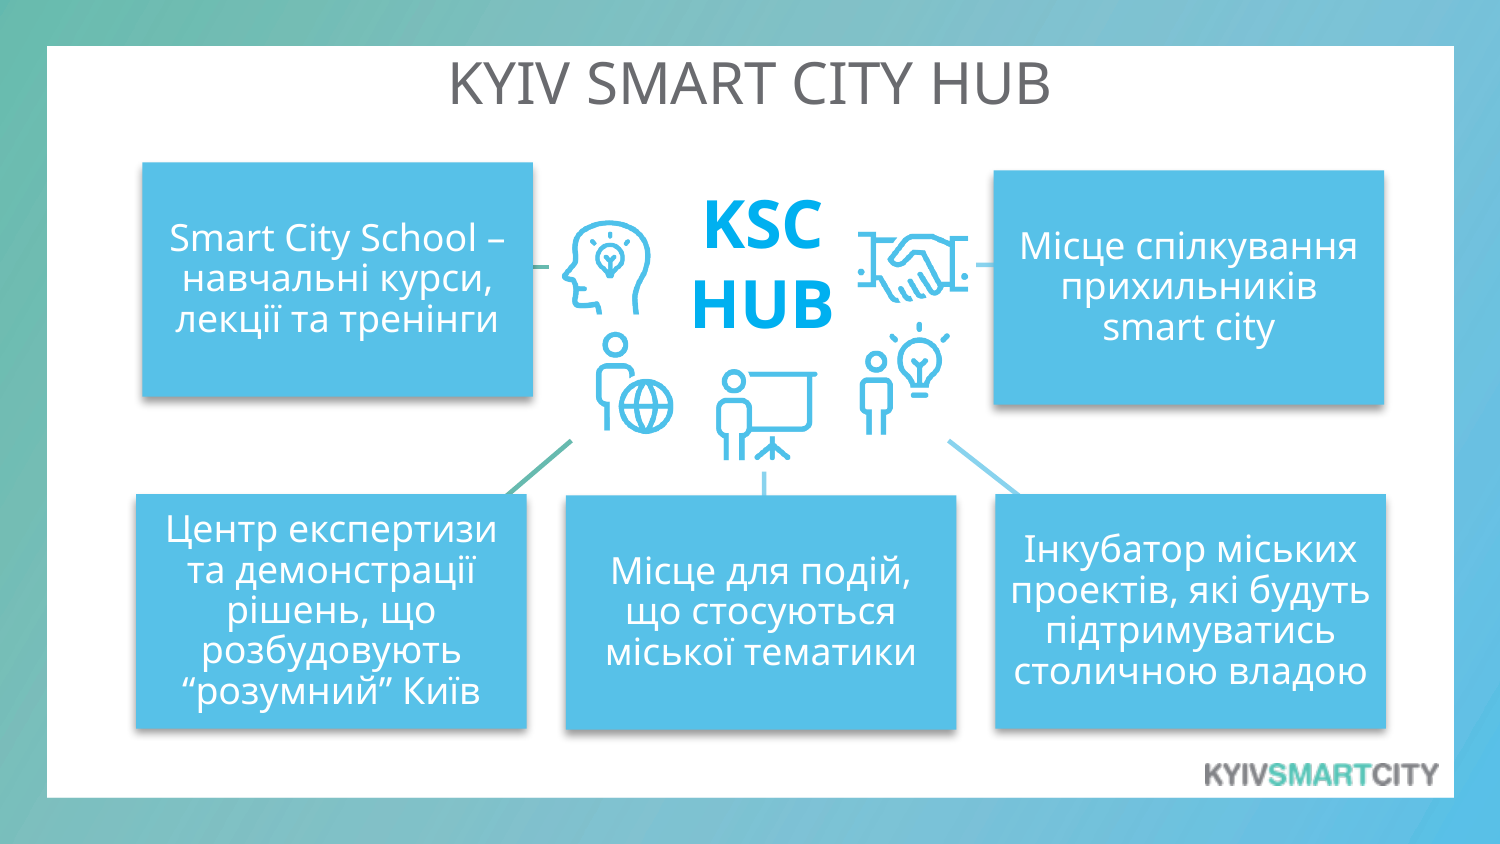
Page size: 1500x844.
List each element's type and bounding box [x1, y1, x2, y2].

text_box [948, 440, 1034, 508]
list [136, 146, 1386, 803]
picture [0, 0, 1500, 844]
